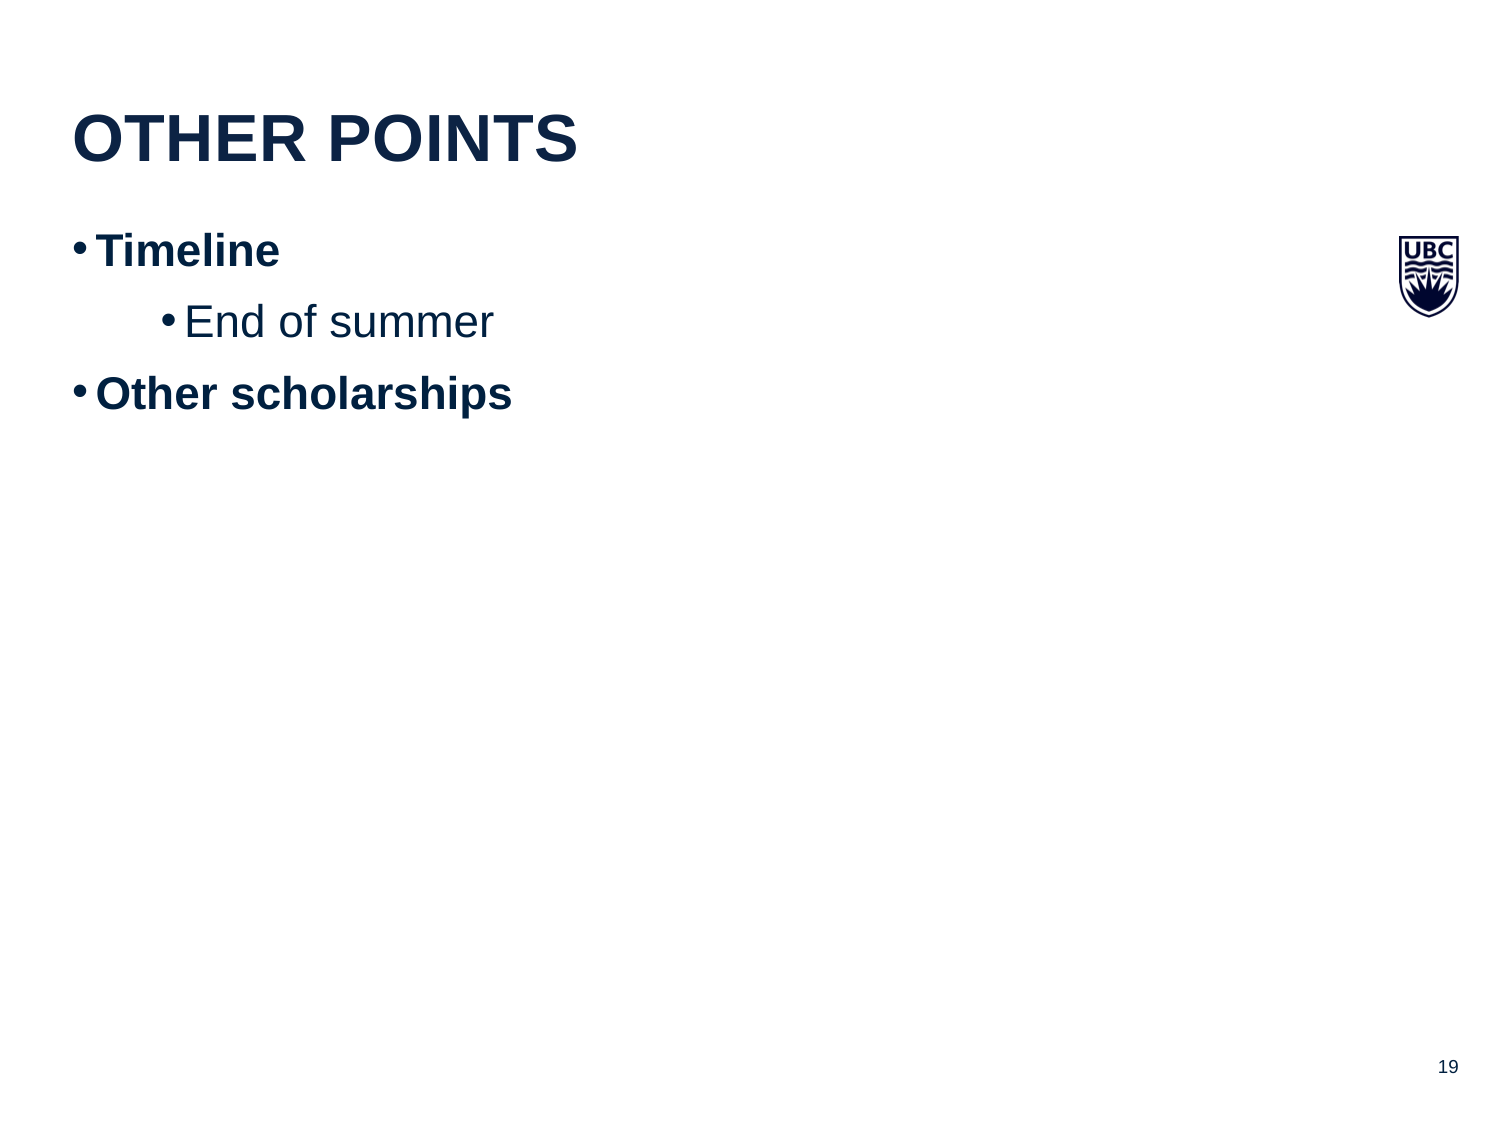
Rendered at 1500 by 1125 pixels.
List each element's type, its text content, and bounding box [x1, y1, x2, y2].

list Other points [72, 101, 1329, 204]
picture [1399, 236, 1459, 318]
list Timeline End of summer Other scholarships [72, 204, 1329, 1059]
